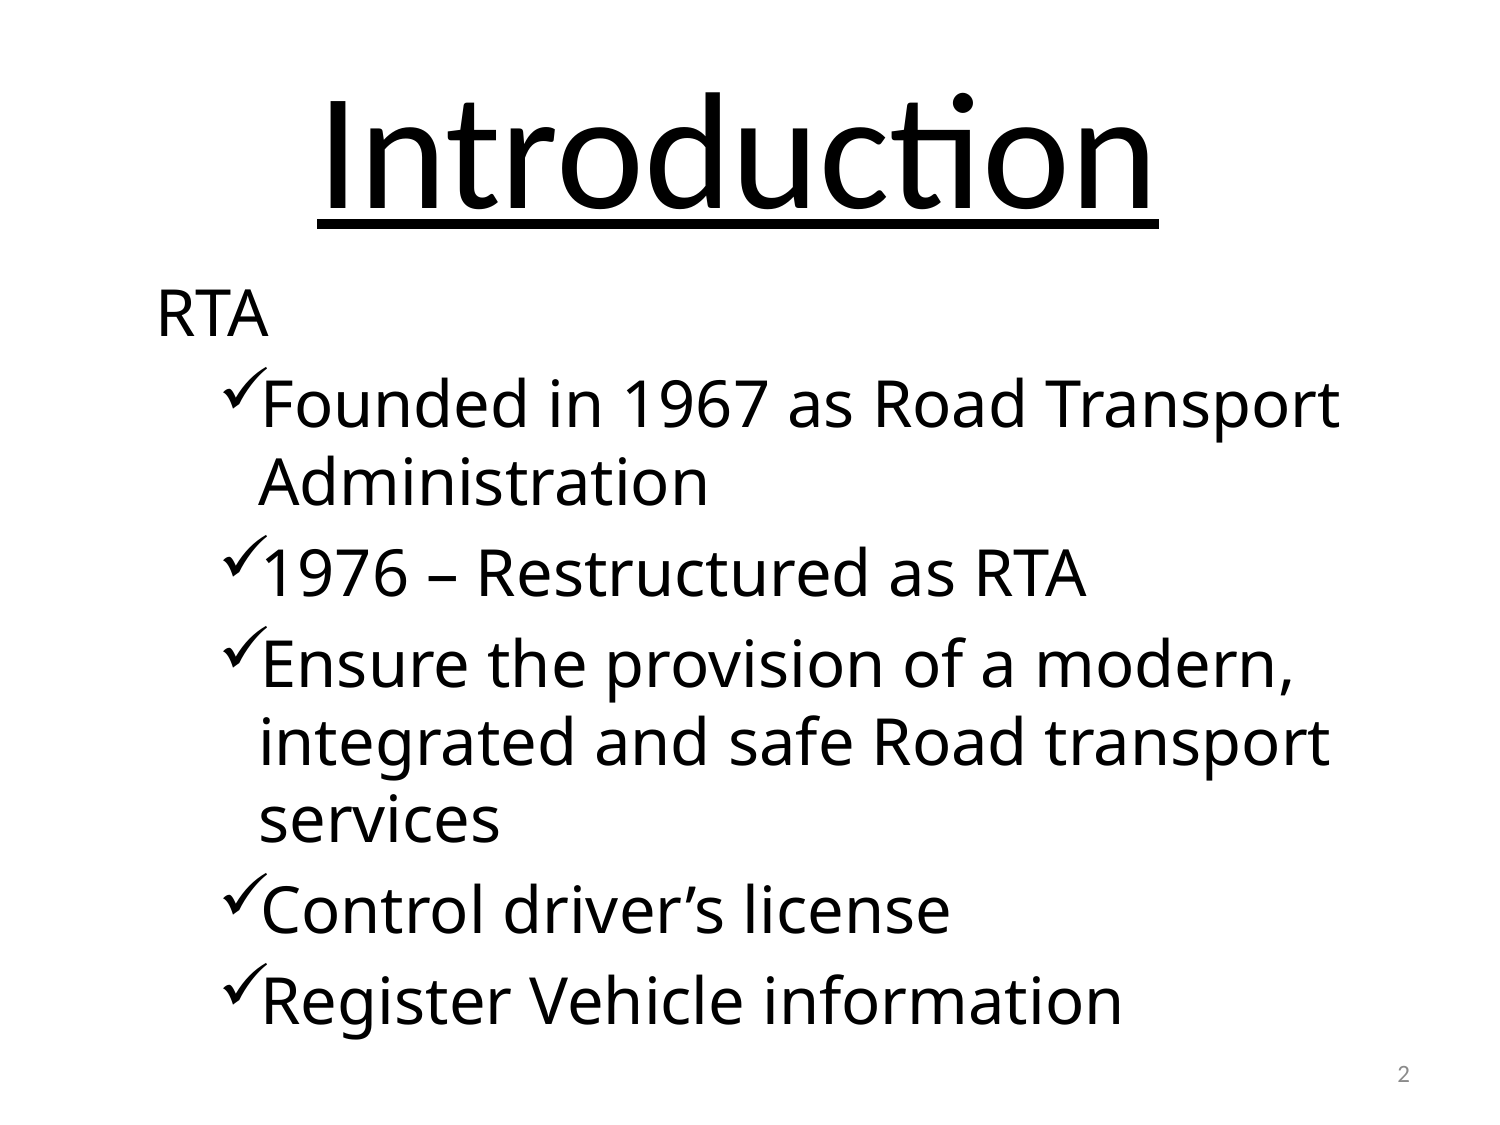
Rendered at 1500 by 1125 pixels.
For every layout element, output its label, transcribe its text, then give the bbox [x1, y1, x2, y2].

title Introduction [140, 18, 1336, 264]
list RTA Founded in 1967 as Road Transport Administration 1976 – Restructured as RTA Ensure the provision of a modern, integrated and safe Road transport services Control driver’s license Register Vehicle information [140, 264, 1385, 1053]
slide_number 2 [1074, 1042, 1425, 1103]
